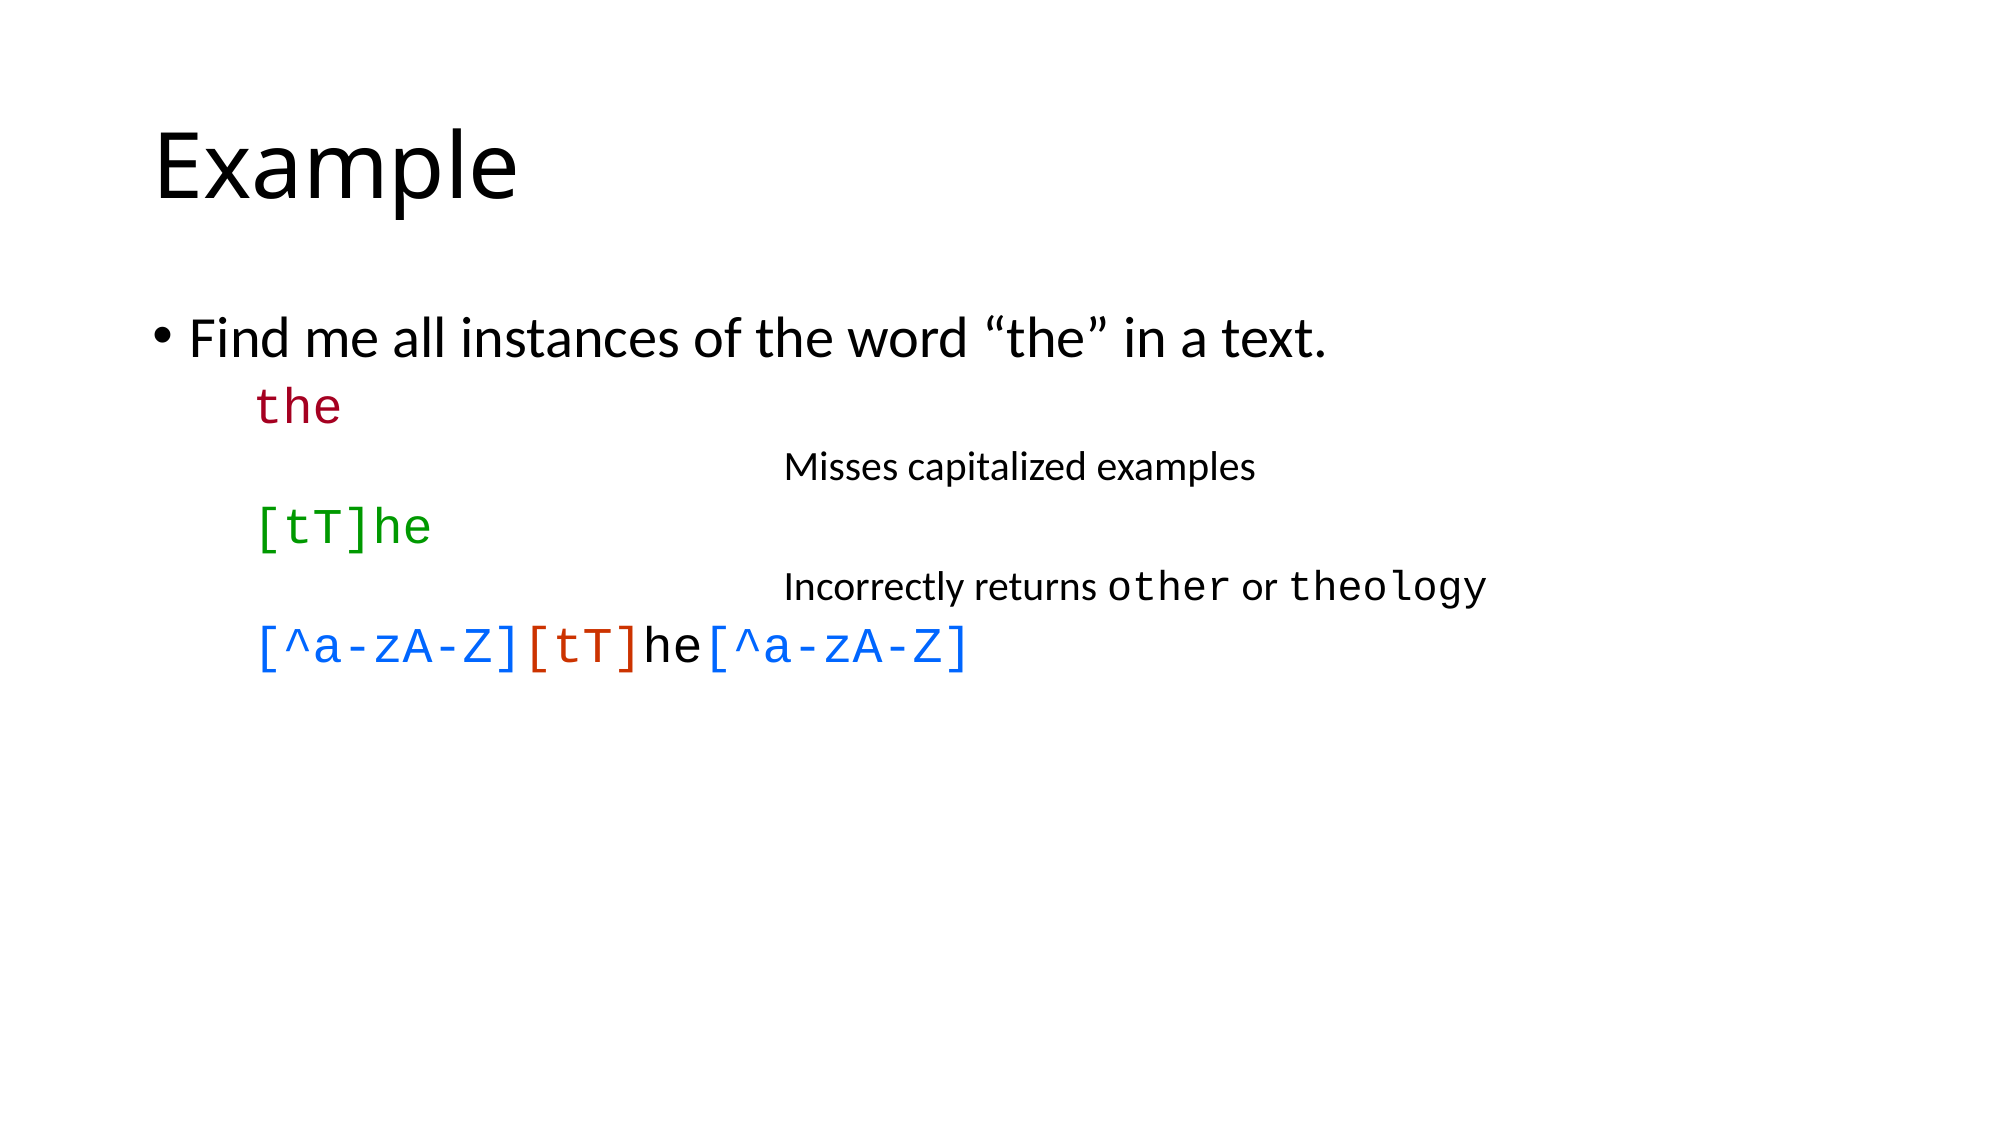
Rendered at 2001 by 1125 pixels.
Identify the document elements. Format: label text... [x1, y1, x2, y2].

title Example [137, 59, 1863, 278]
list Find me all instances of the word “the” in a text. the Misses capitalized examples [tT]he Incorrectly returns other or theology [^a-zA-Z][tT]he[^a-zA-Z] [137, 299, 1863, 1014]
